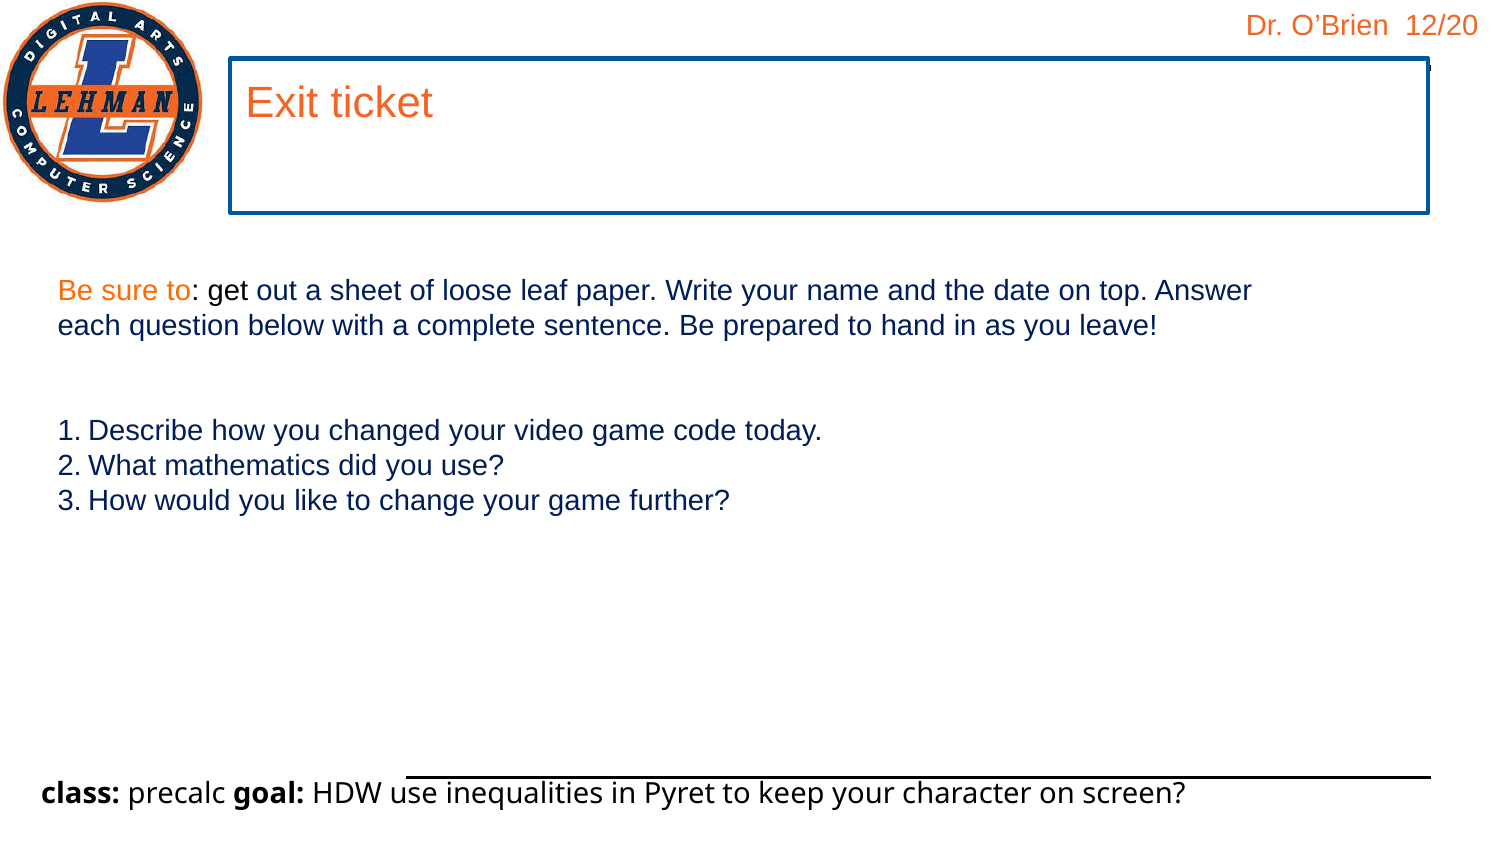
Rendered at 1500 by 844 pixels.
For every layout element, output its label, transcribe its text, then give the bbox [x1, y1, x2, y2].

text_box Be sure to: get out a sheet of loose leaf paper. Write your name and the date on top. Answer each question below with a complete sentence. Be prepared to hand in as you leave! Describe how you changed your video game code today. What mathematics did you use? How would you like to change your game further? [57, 271, 1282, 552]
text_box Exit ticket [230, 58, 1429, 213]
picture [0, 0, 204, 204]
